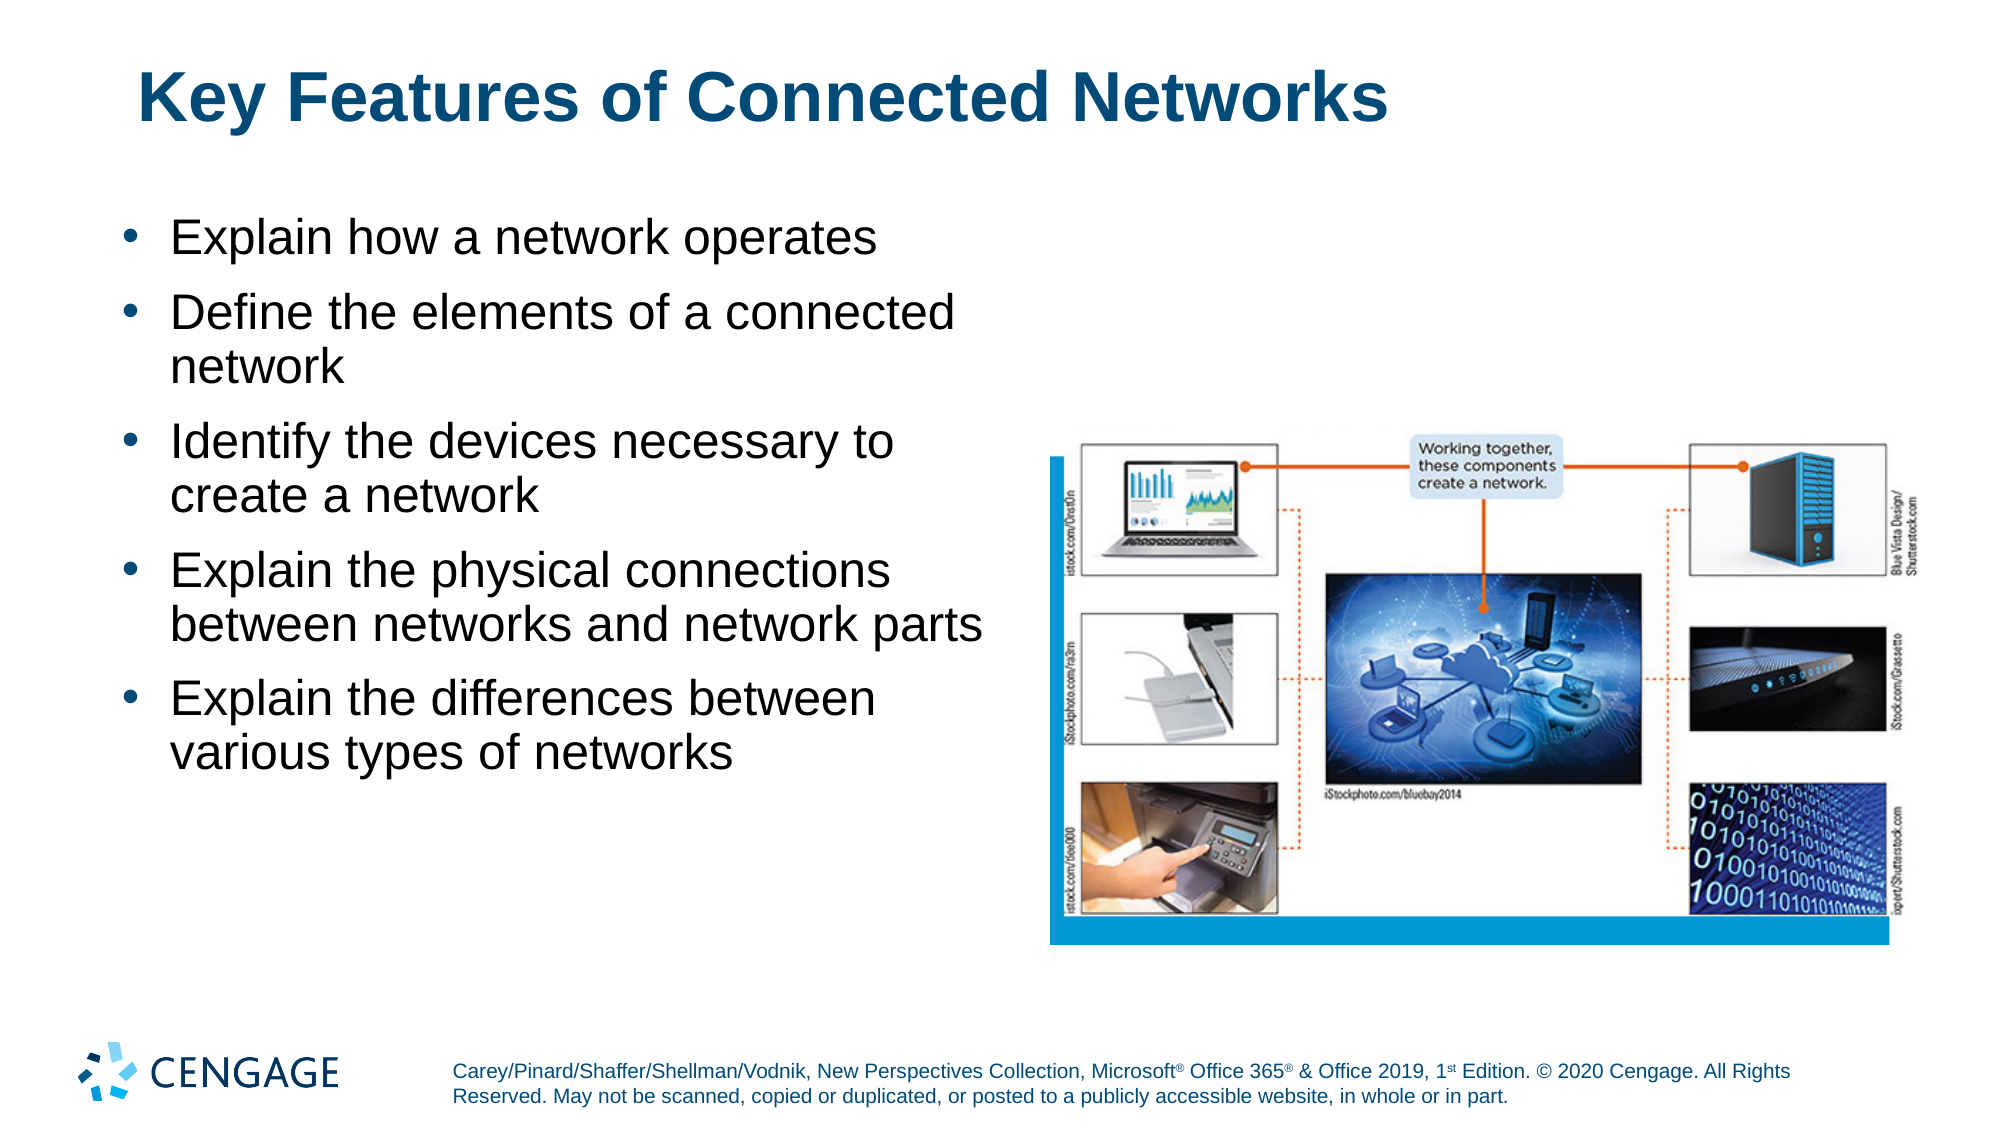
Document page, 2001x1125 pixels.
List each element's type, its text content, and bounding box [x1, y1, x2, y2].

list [1050, 428, 1918, 945]
picture [78, 1042, 338, 1101]
title Key Features of Connected Networks [137, 59, 1863, 171]
list Explain how a network operates Define the elements of a connected network Identify the devices necessary to create a network Explain the physical connections between networks and network parts Explain the differences between various types of networks [121, 211, 1025, 992]
